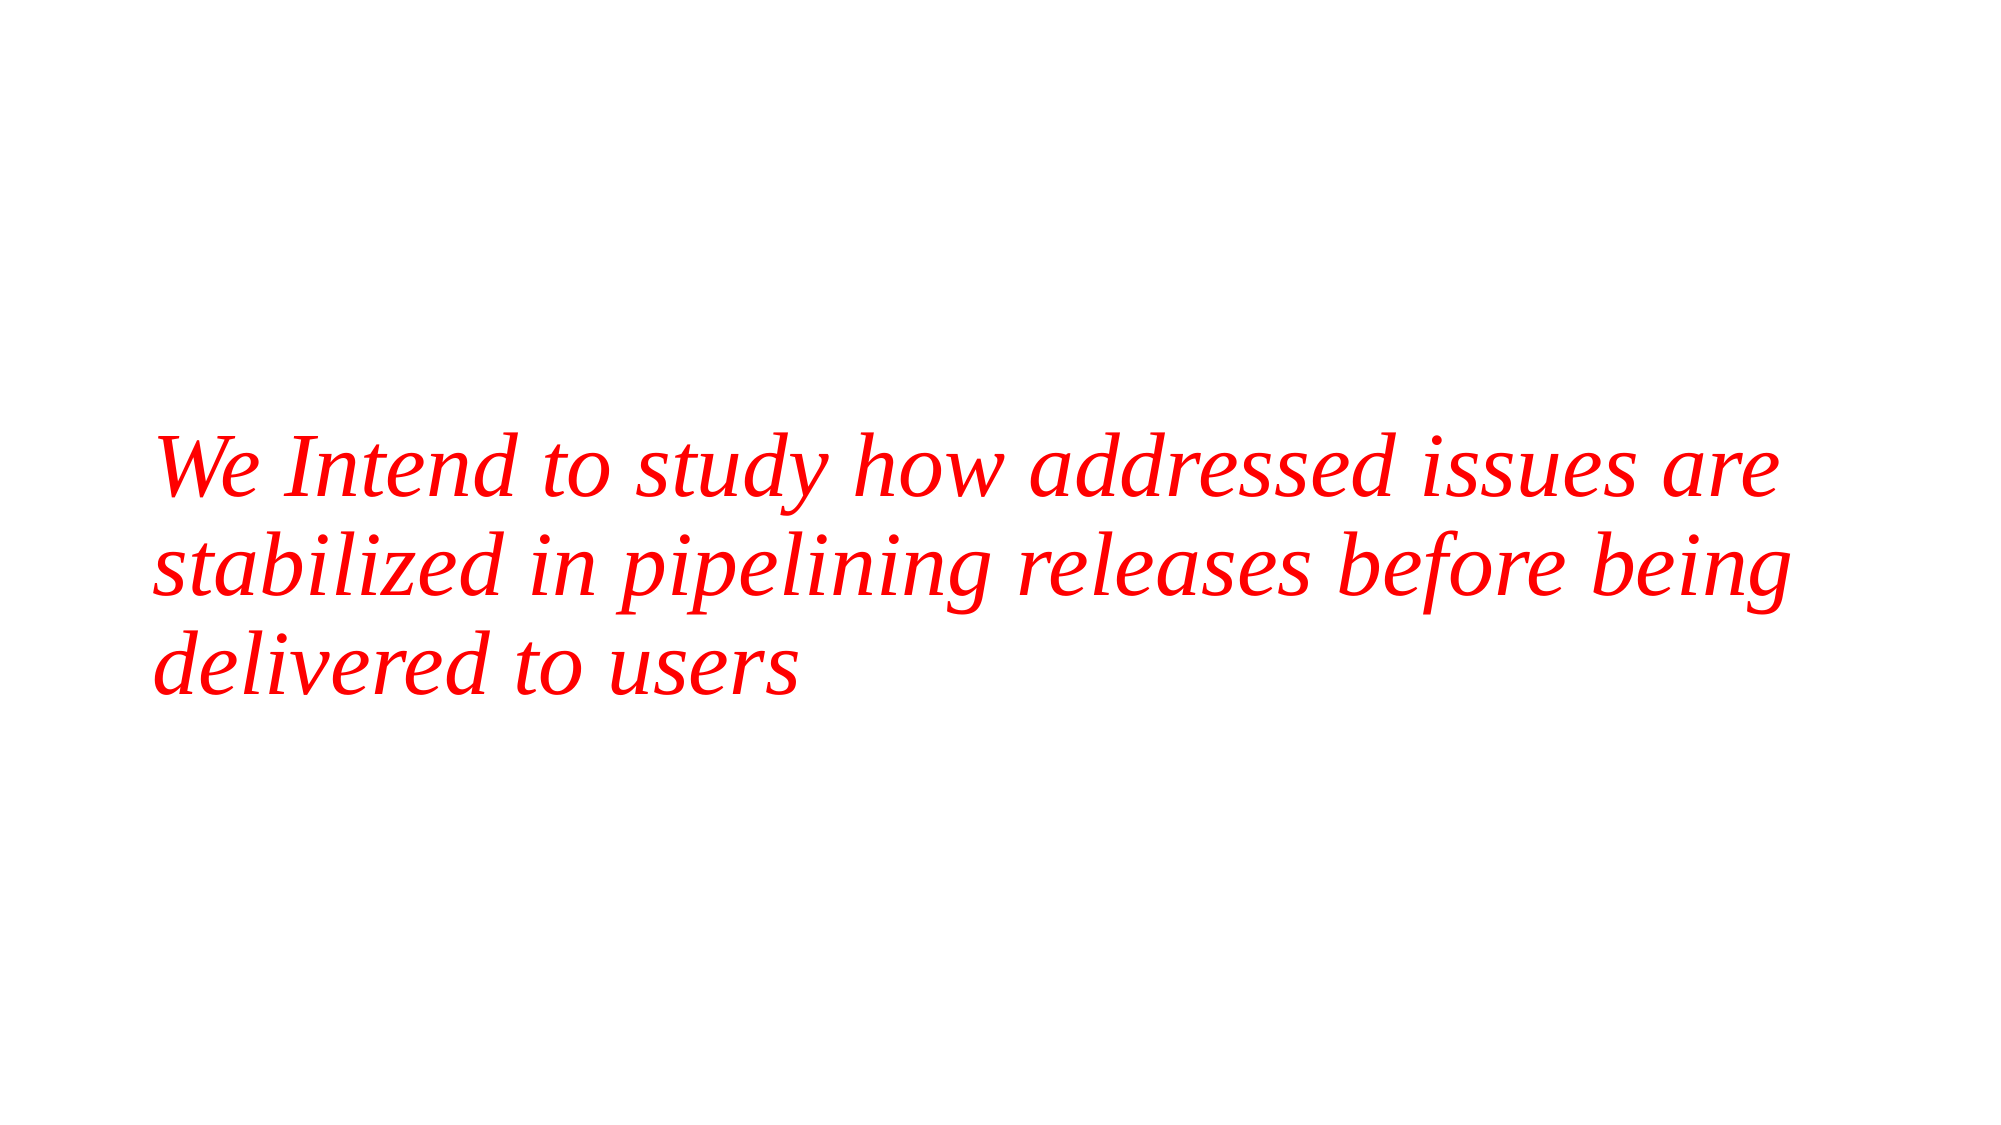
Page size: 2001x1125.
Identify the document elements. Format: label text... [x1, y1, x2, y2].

title We Intend to study how addressed issues are stabilized in pipelining releases before being delivered to users [137, 408, 1863, 723]
